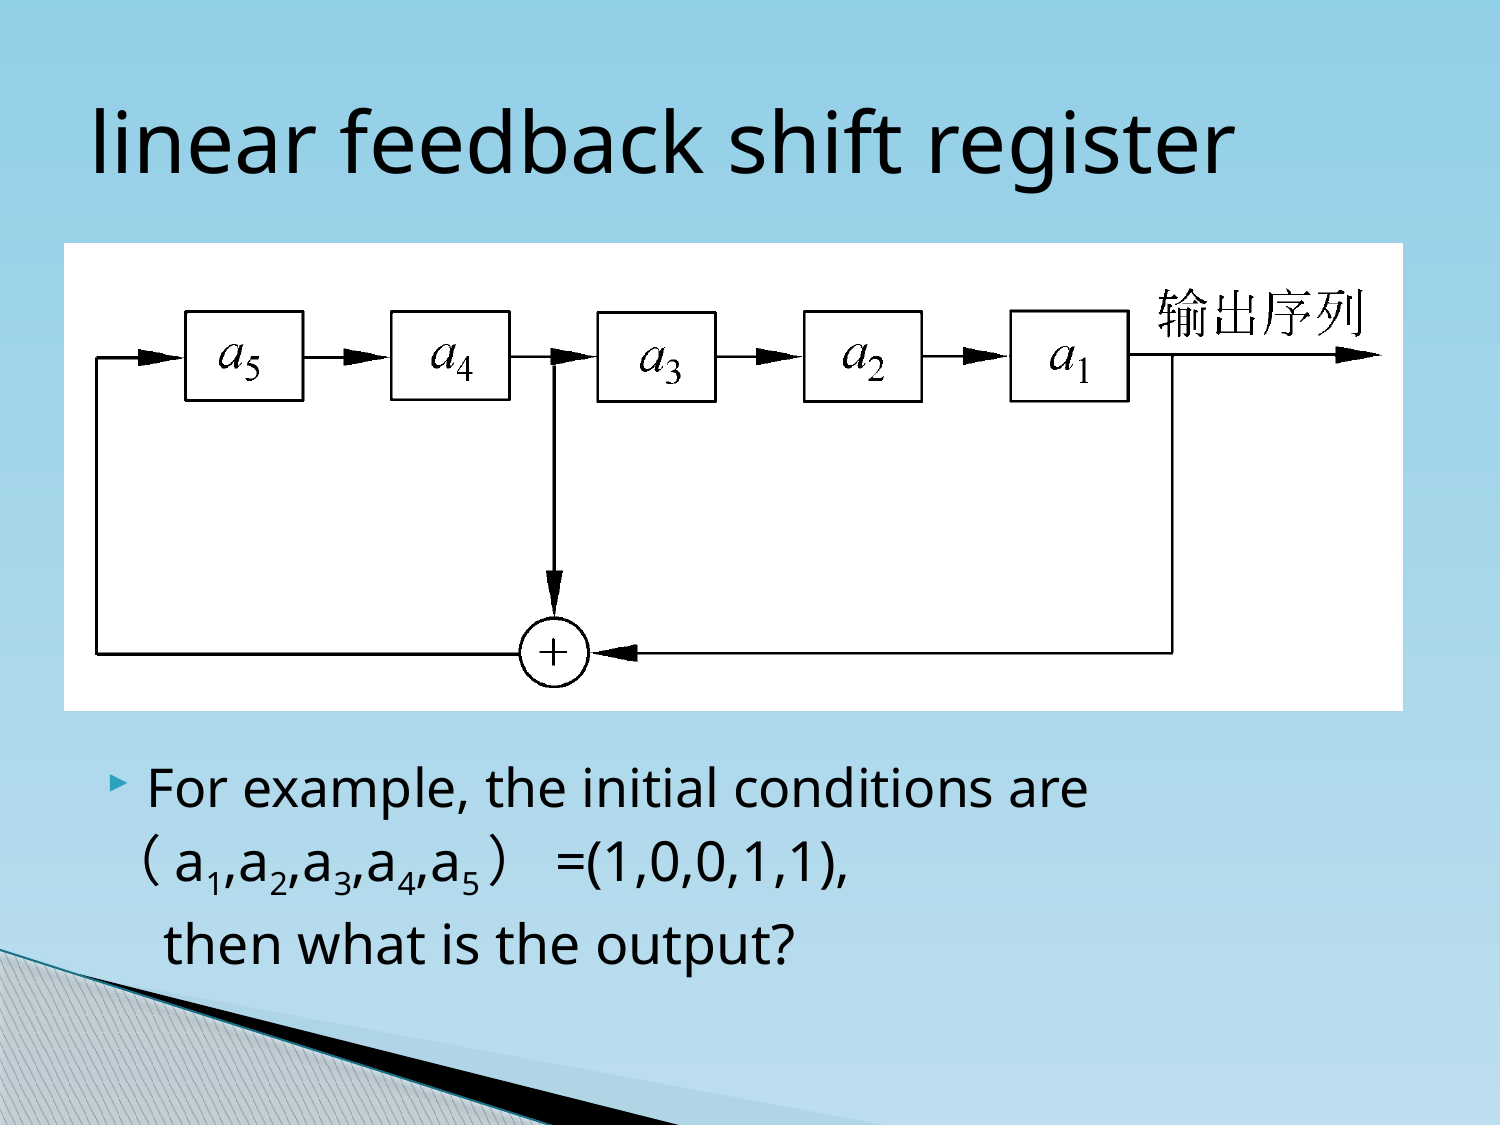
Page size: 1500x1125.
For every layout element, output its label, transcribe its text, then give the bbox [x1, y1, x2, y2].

title linear feedback shift register [75, 45, 1425, 233]
picture [64, 243, 1403, 711]
list For example, the initial conditions are （a1,a2,a3,a4,a5）=(1,0,0,1,1), then what is the output? [75, 243, 1471, 986]
